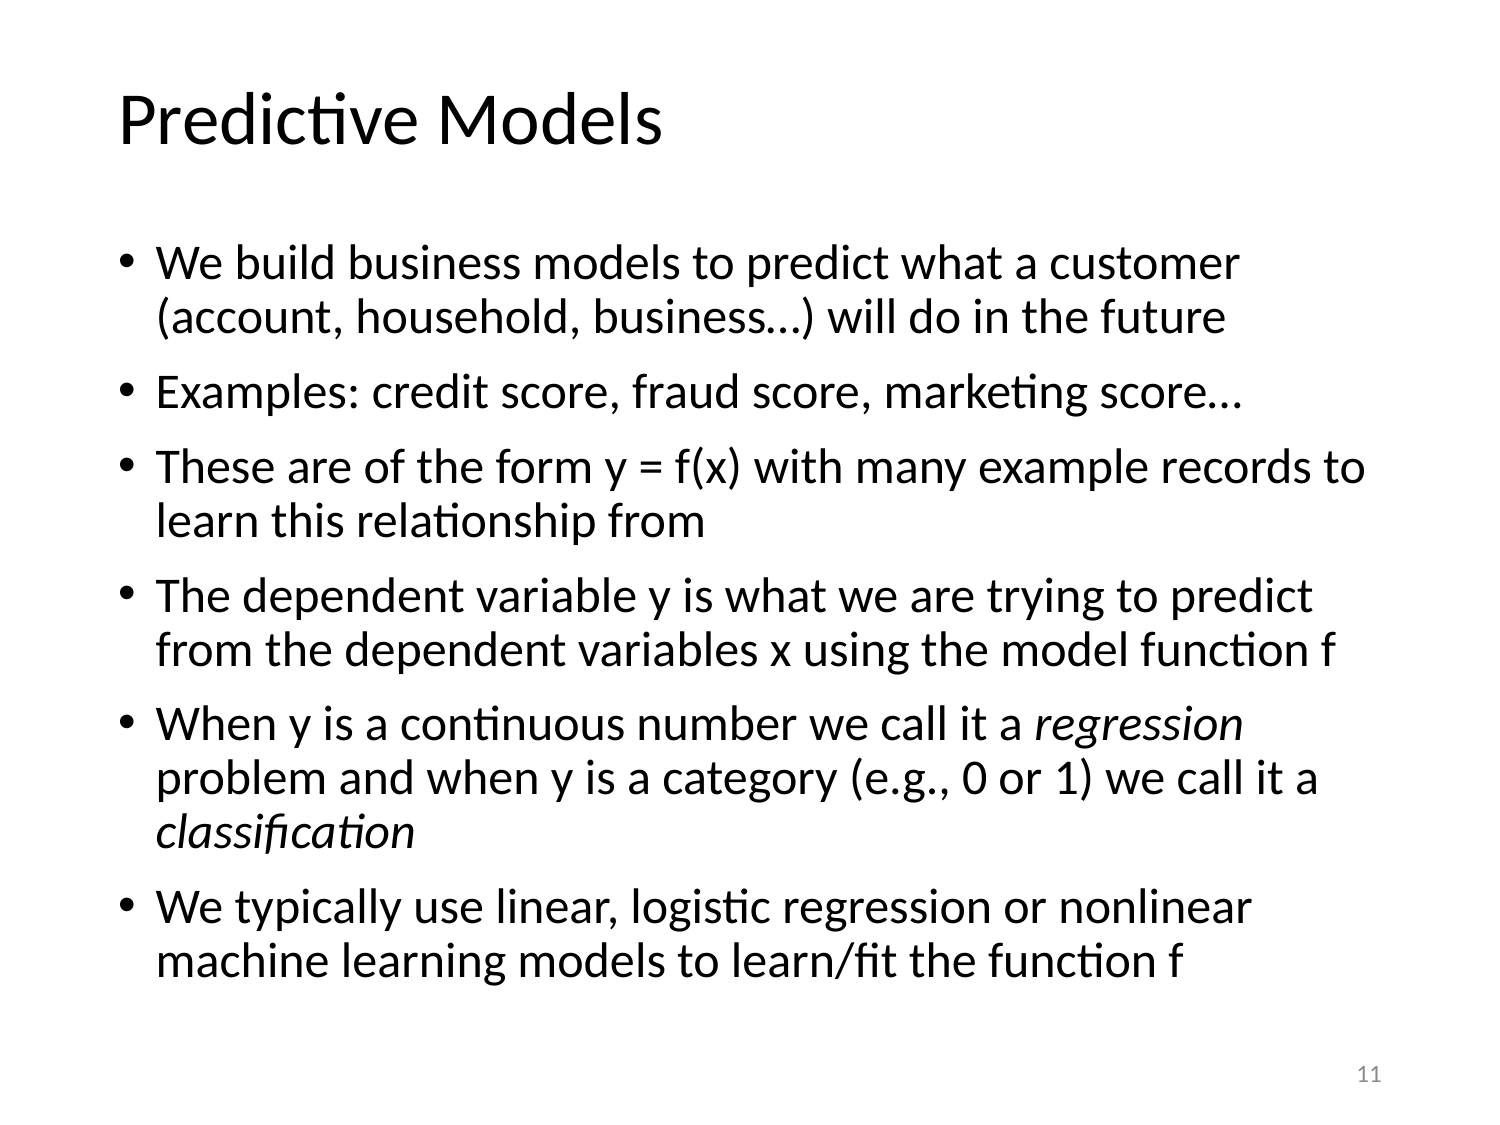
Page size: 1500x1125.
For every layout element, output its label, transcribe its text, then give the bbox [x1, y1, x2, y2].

slide_number 11 [1059, 1042, 1397, 1103]
title Predictive Models [103, 11, 1397, 228]
list We build business models to predict what a customer (account, household, business…) will do in the future Examples: credit score, fraud score, marketing score… These are of the form y = f(x) with many example records to learn this relationship from The dependent variable y is what we are trying to predict from the dependent variables x using the model function f When y is a continuous number we call it a regression problem and when y is a category (e.g., 0 or 1) we call it a classification We typically use linear, logistic regression or nonlinear machine learning models to learn/fit the function f [103, 228, 1397, 1014]
